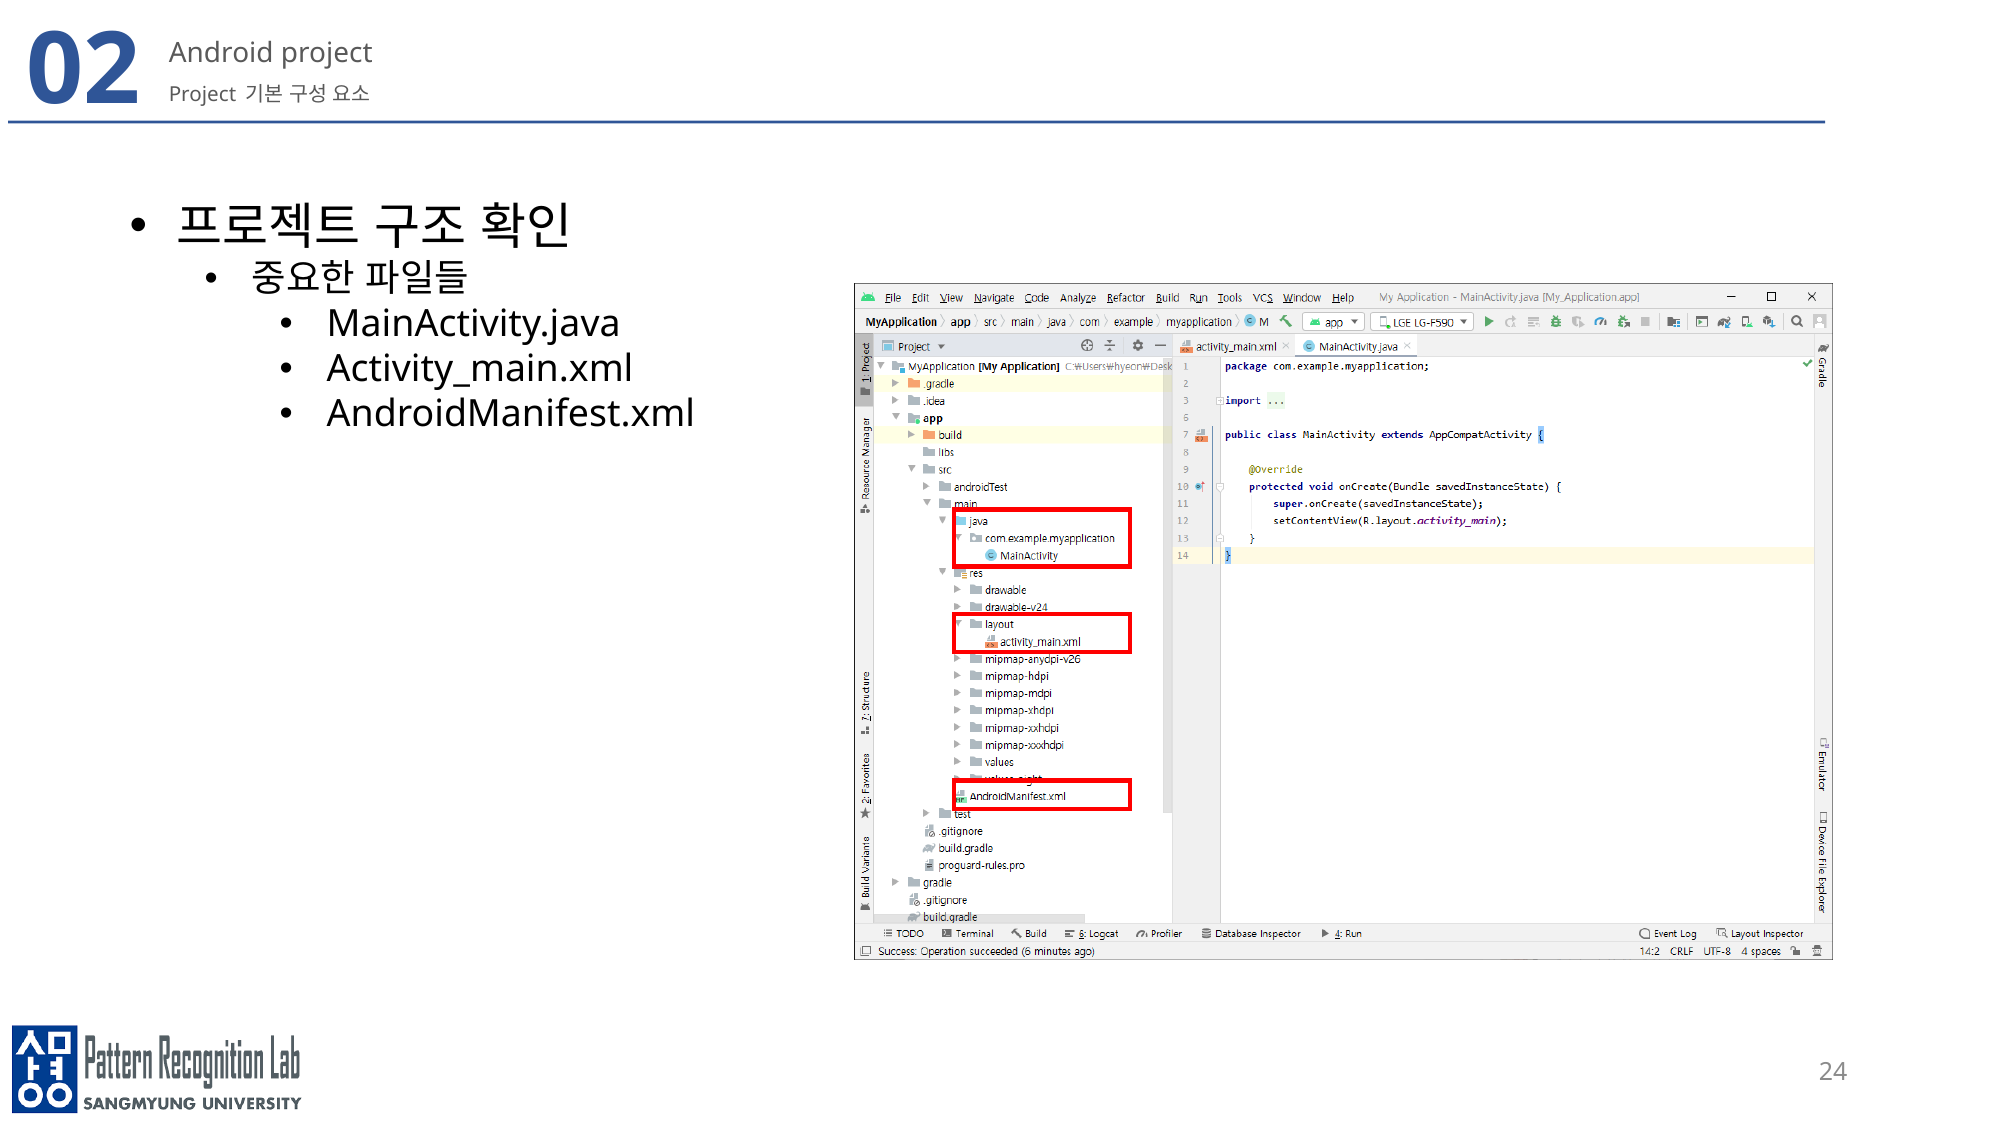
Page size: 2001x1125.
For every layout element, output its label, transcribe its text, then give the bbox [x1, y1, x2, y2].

list Project 기본 구성 요소 [173, 75, 1879, 114]
list 02 [10, 9, 173, 127]
picture [854, 283, 1833, 960]
slide_number 24 [1412, 1042, 1863, 1103]
text_box 프로젝트 구조 확인 중요한 파일들 MainActivity.java Activity_main.xml AndroidManifest.xml [114, 187, 1816, 487]
title Android project [173, 30, 1879, 75]
picture [8, 1022, 312, 1118]
